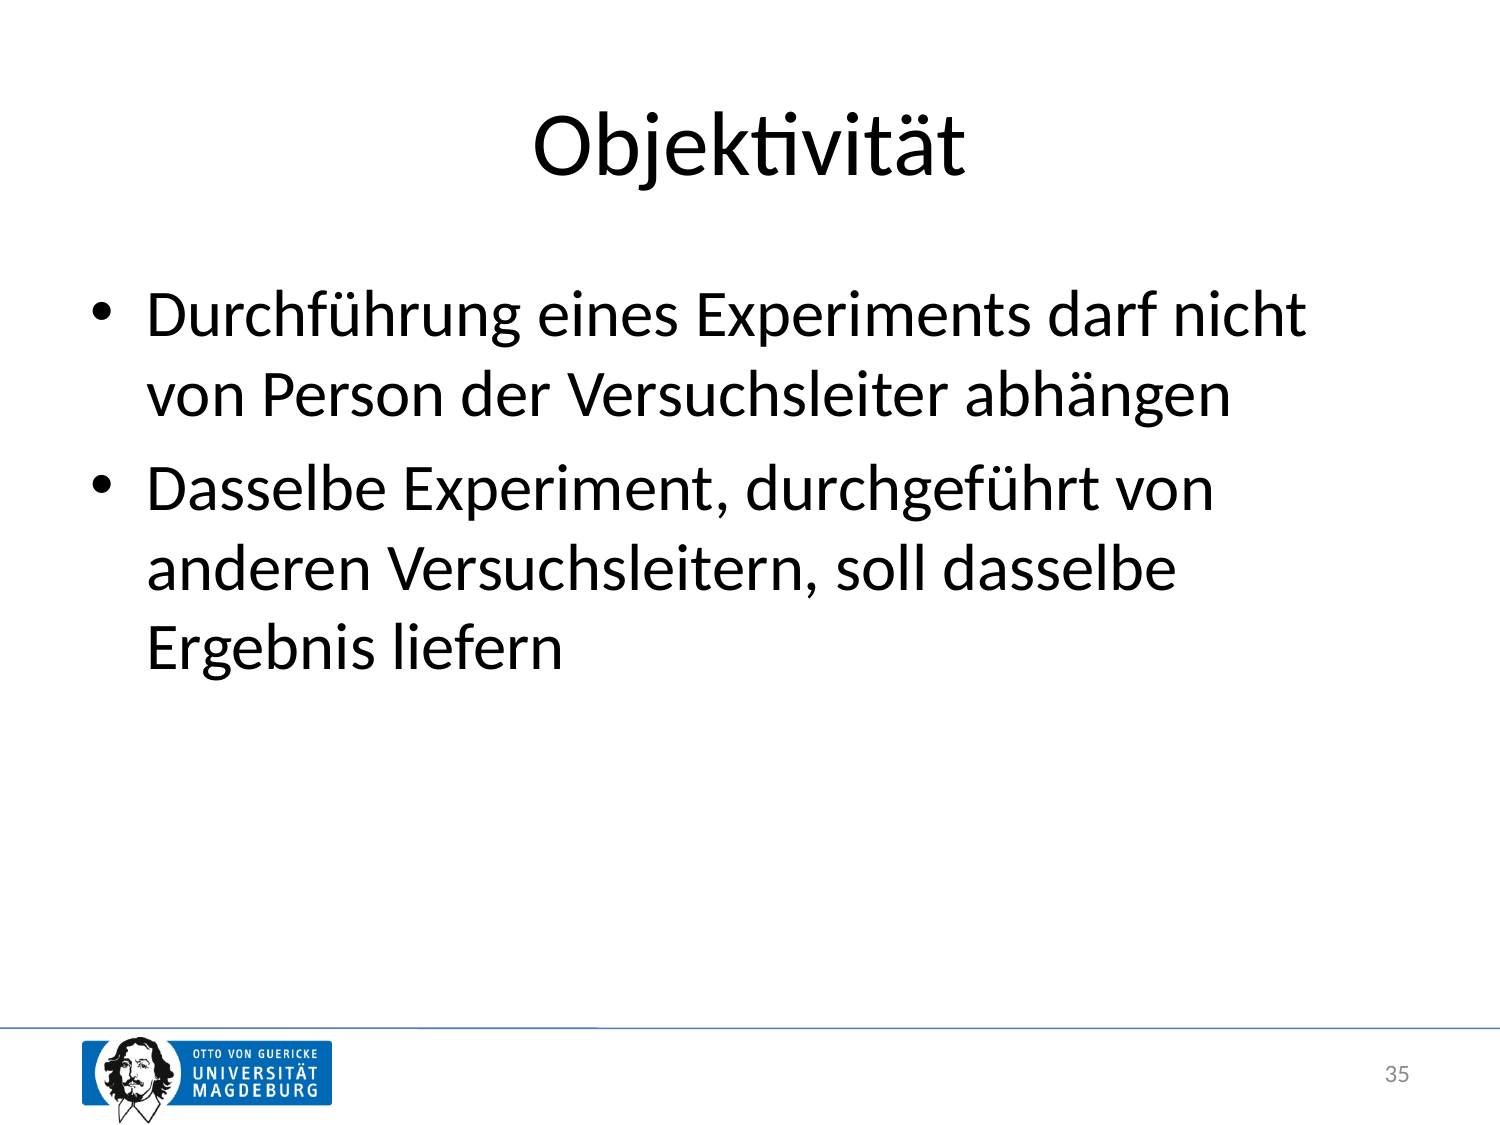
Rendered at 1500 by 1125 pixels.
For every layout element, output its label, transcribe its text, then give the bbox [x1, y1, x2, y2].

list Durchführung eines Experiments darf nicht von Person der Versuchsleiter abhängen Dasselbe Experiment, durchgeführt von anderen Versuchsleitern, soll dasselbe Ergebnis liefern [75, 262, 1425, 1005]
slide_number 35 [1289, 1042, 1425, 1103]
title Objektivität [75, 45, 1425, 233]
picture [82, 1037, 340, 1125]
